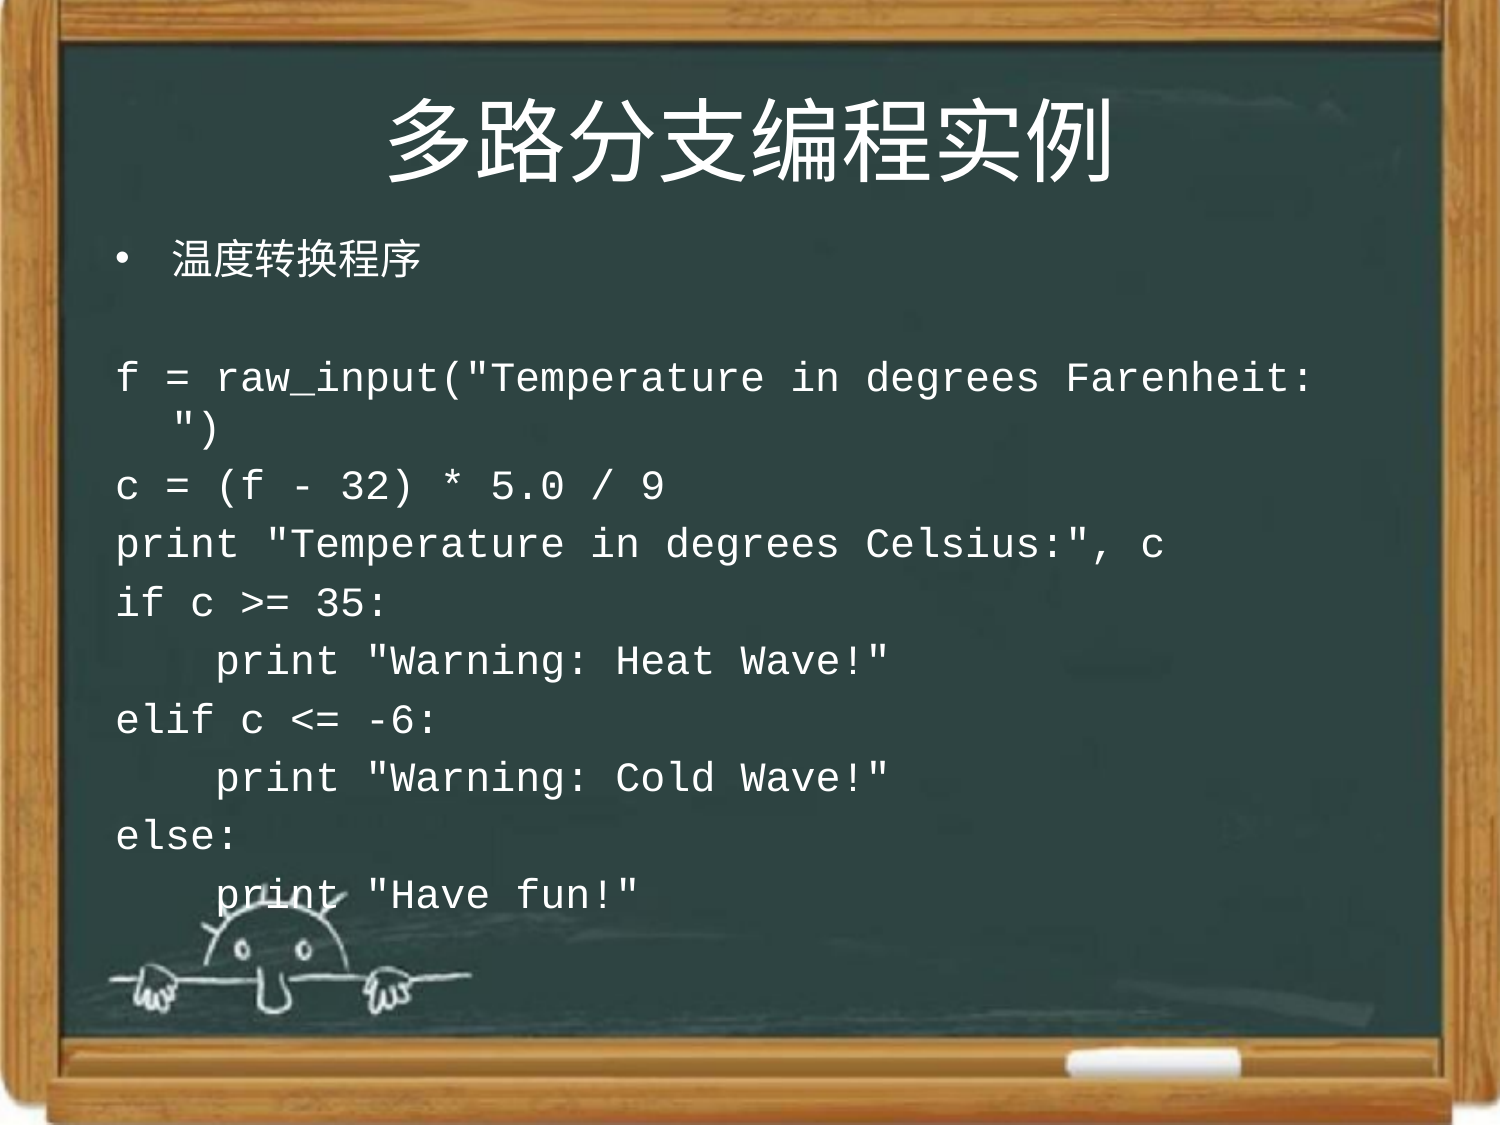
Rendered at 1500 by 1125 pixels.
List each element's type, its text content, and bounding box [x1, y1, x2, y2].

title 多路分支编程实例 [75, 45, 1425, 233]
list 温度转换程序 f = raw_input("Temperature in degrees Farenheit: ") c = (f - 32) * 5.0 / 9 print "Temperature in degrees Celsius:", c if c >= 35: print "Warning: Heat Wave!" elif c <= -6: print "Warning: Cold Wave!" else: print "Have fun!" [100, 224, 1400, 975]
picture [0, 0, 1500, 1125]
